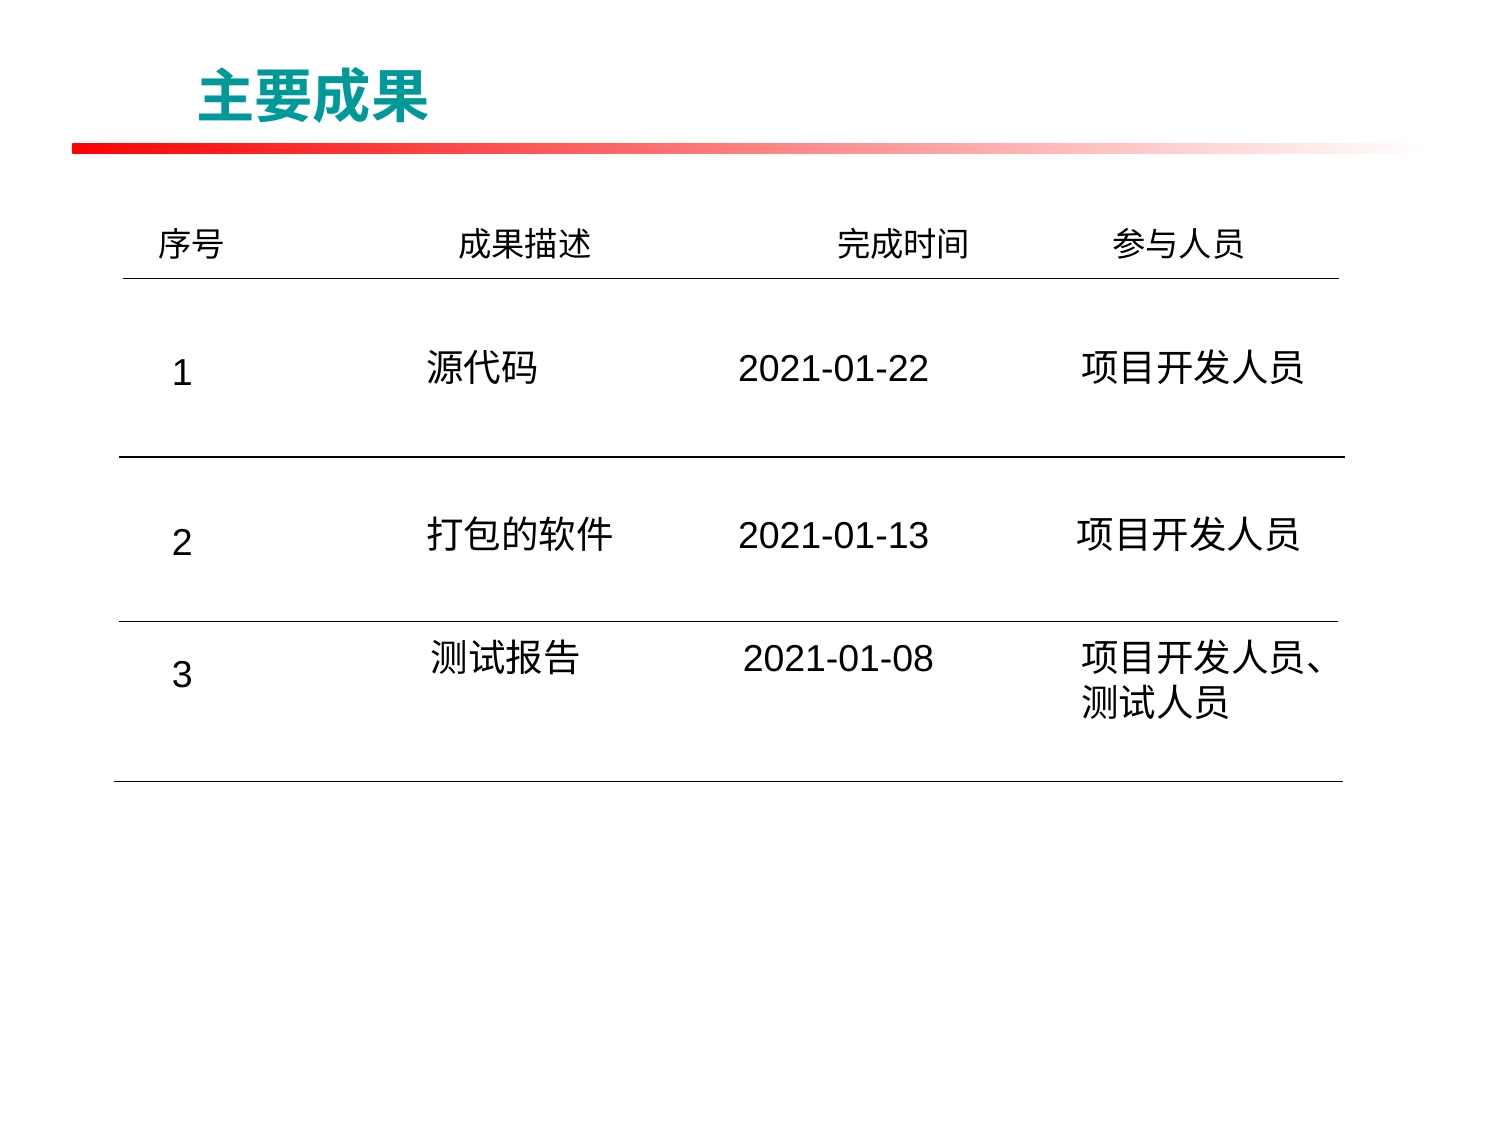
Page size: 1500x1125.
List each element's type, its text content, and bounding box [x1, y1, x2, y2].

text_box 2021-01-22 [723, 336, 1024, 396]
title 主要成果 [181, 42, 1434, 137]
text_box 项目开发人员、测试人员 [1066, 630, 1336, 732]
text_box 项目开发人员 [1066, 336, 1331, 396]
text_box 项目开发人员 [1061, 503, 1331, 563]
table_header 序号 [123, 205, 261, 278]
table_header 完成时间 [789, 205, 1019, 278]
text_box 打包的软件 [411, 503, 712, 563]
table_header 参与人员 [1019, 205, 1339, 278]
text_box 2 [157, 510, 257, 571]
text_box 1 [157, 341, 257, 401]
text_box 测试报告 [416, 631, 716, 687]
text_box 3 [157, 642, 257, 702]
text_box 2021-01-13 [723, 503, 1024, 563]
text_box 2021-01-08 [728, 631, 1029, 687]
table_header 成果描述 [261, 205, 789, 278]
text_box 源代码 [411, 336, 712, 396]
